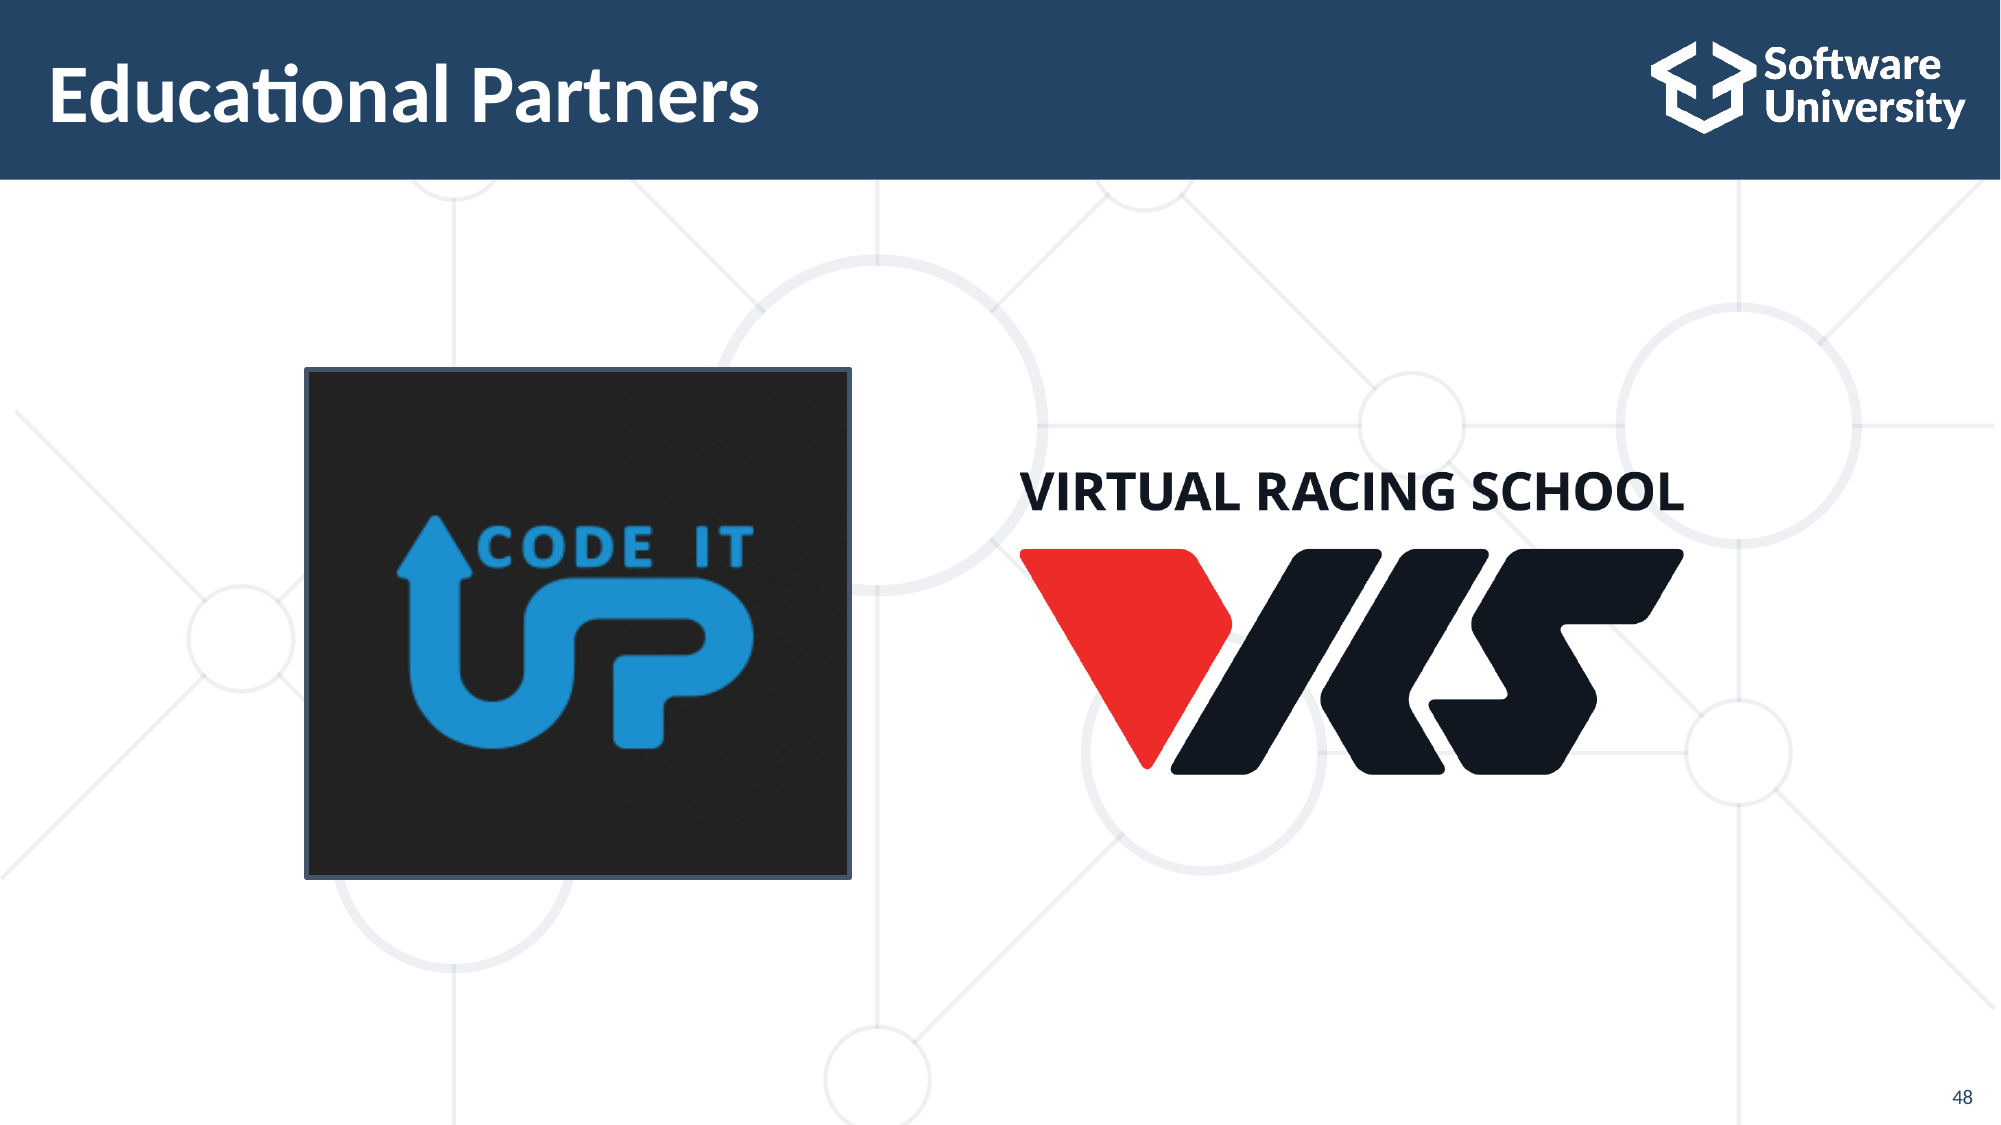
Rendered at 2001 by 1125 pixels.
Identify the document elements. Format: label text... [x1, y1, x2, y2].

picture [308, 371, 848, 876]
title Educational Partners [31, 16, 1625, 162]
slide_number 48 [1927, 1067, 1989, 1117]
picture [1651, 41, 1966, 134]
picture [1020, 295, 1685, 951]
